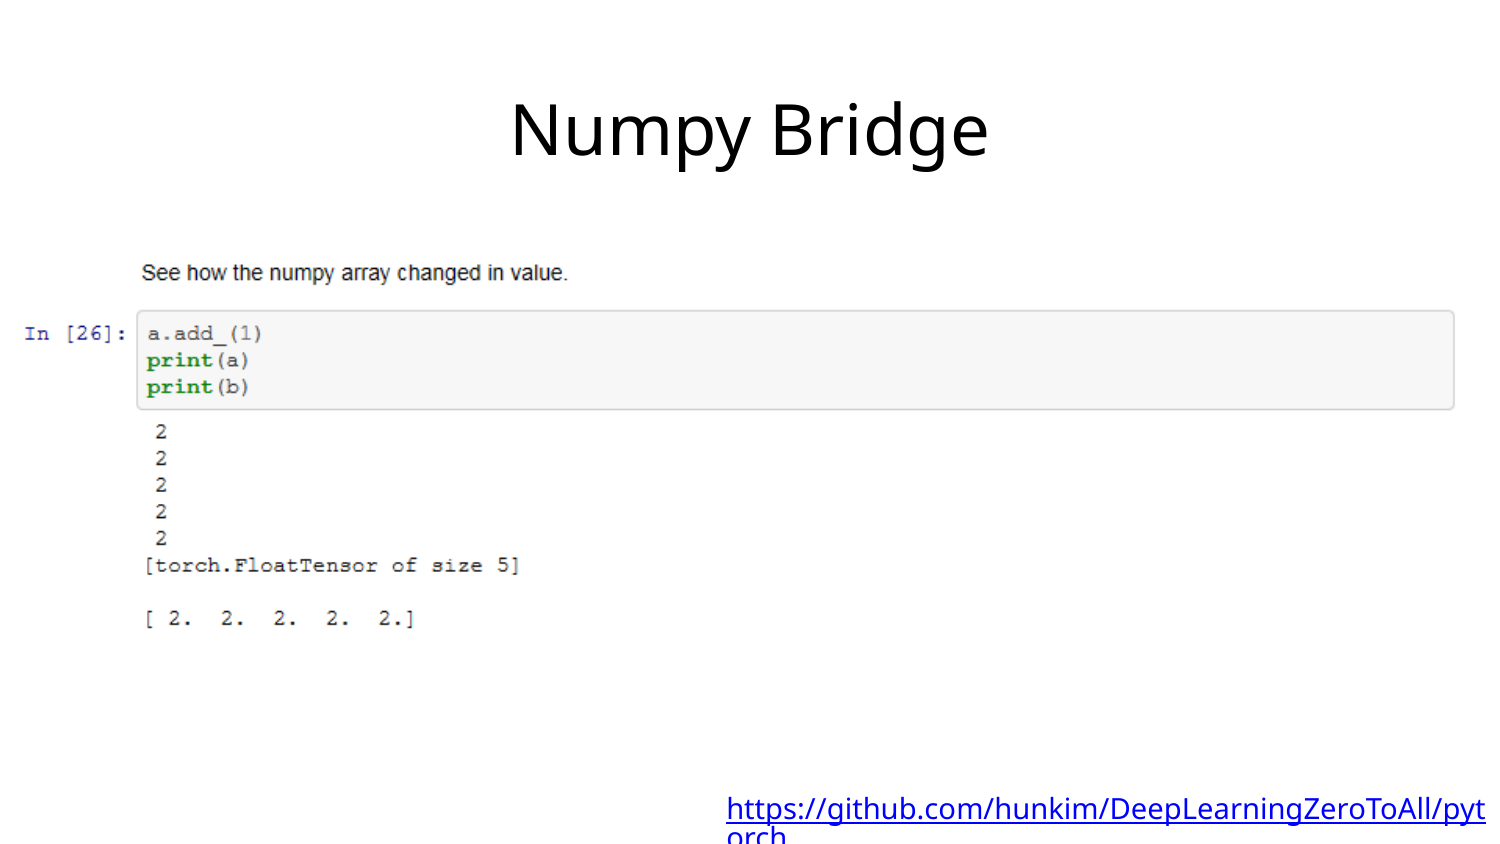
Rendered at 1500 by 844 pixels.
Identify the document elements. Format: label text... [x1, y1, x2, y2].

text_box https://github.com/hunkim/DeepLearningZeroToAll/pytorch [721, 784, 1491, 837]
title Numpy Bridge [297, 21, 1203, 233]
picture [24, 257, 1466, 645]
